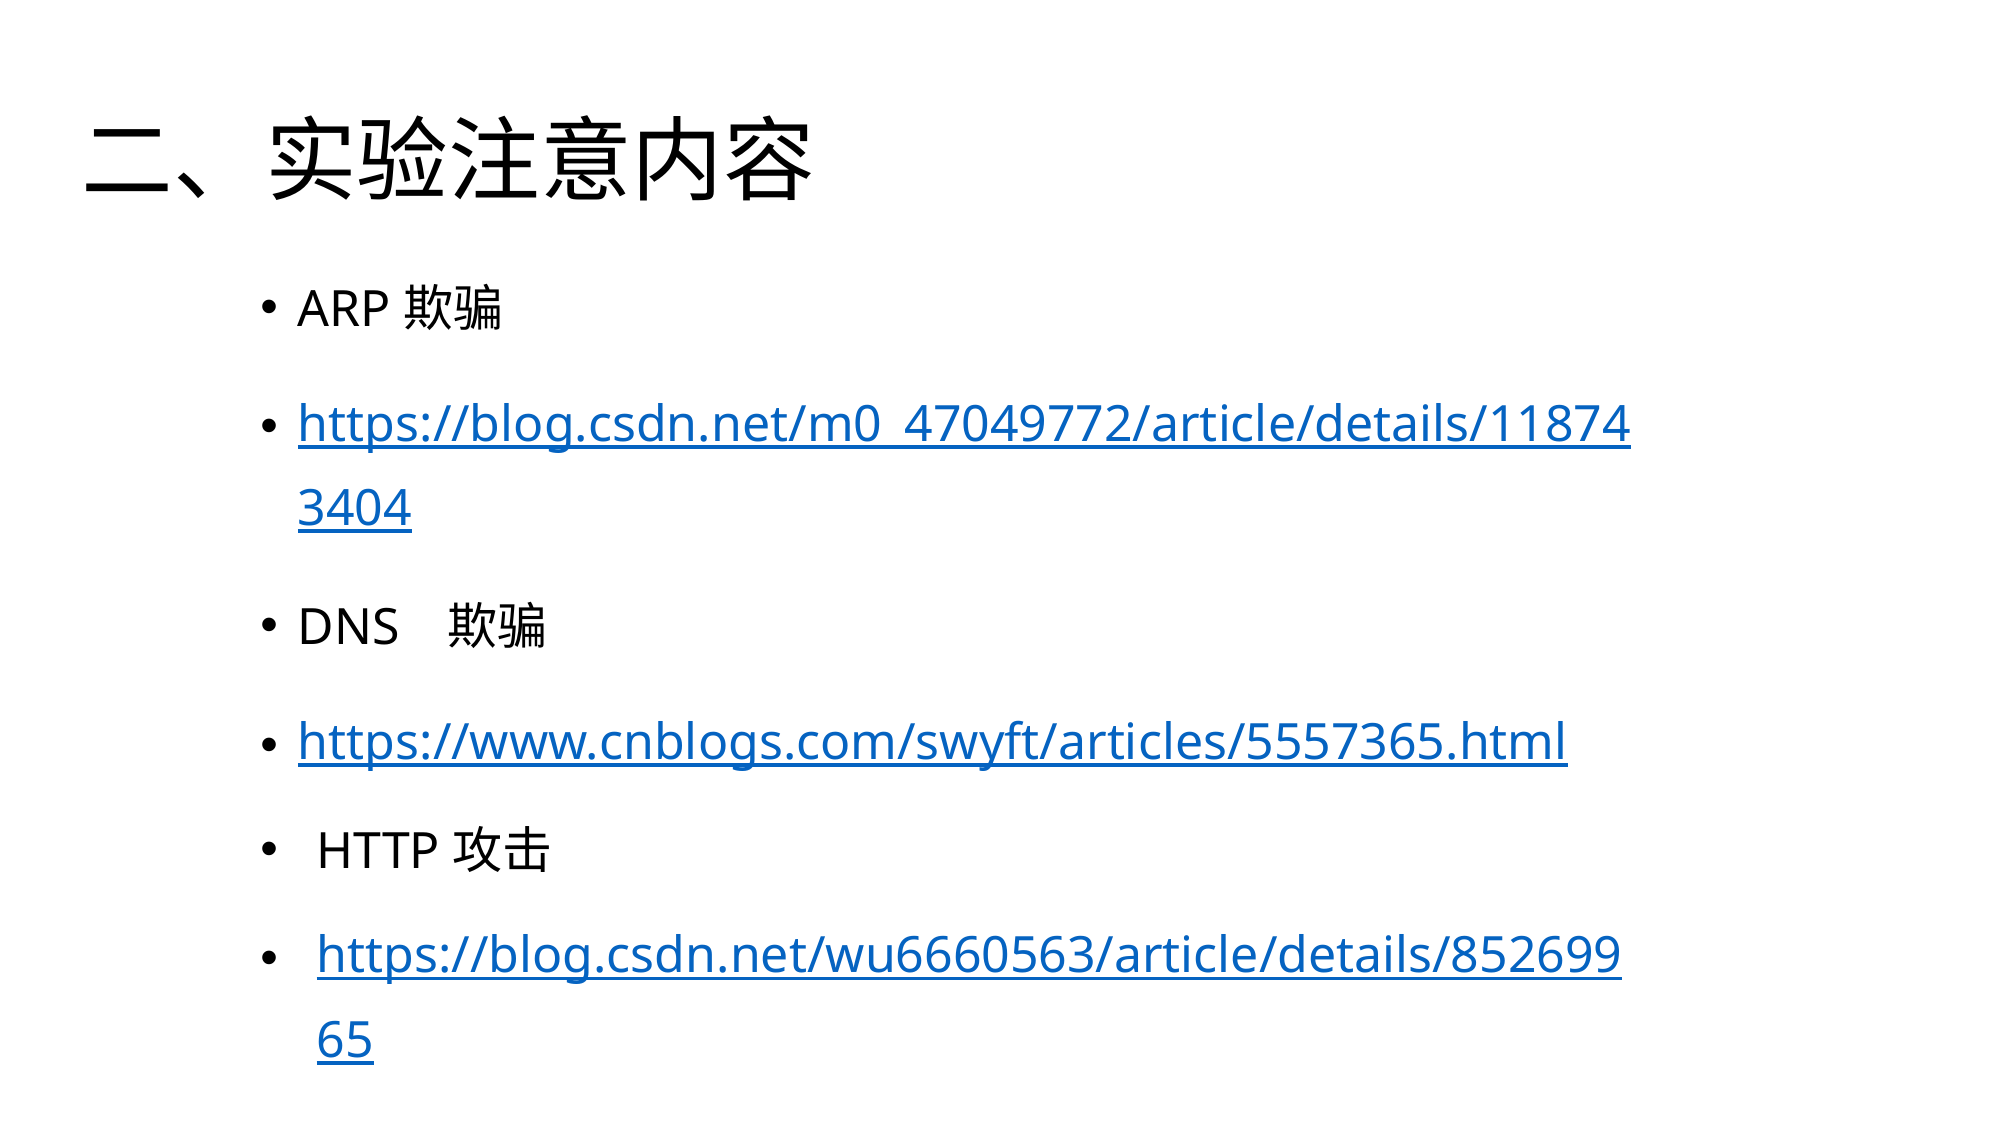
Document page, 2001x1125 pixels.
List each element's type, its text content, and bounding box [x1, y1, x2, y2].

list ARP欺骗 https://blog.csdn.net/m0_47049772/article/details/118743404 DNS 欺骗 https://www.cnblogs.com/swyft/articles/5557365.html HTTP攻击 https://blog.csdn.net/wu6660563/article/details/85269965 [245, 238, 1666, 1005]
title 二、实验注意内容 [66, 54, 1792, 273]
